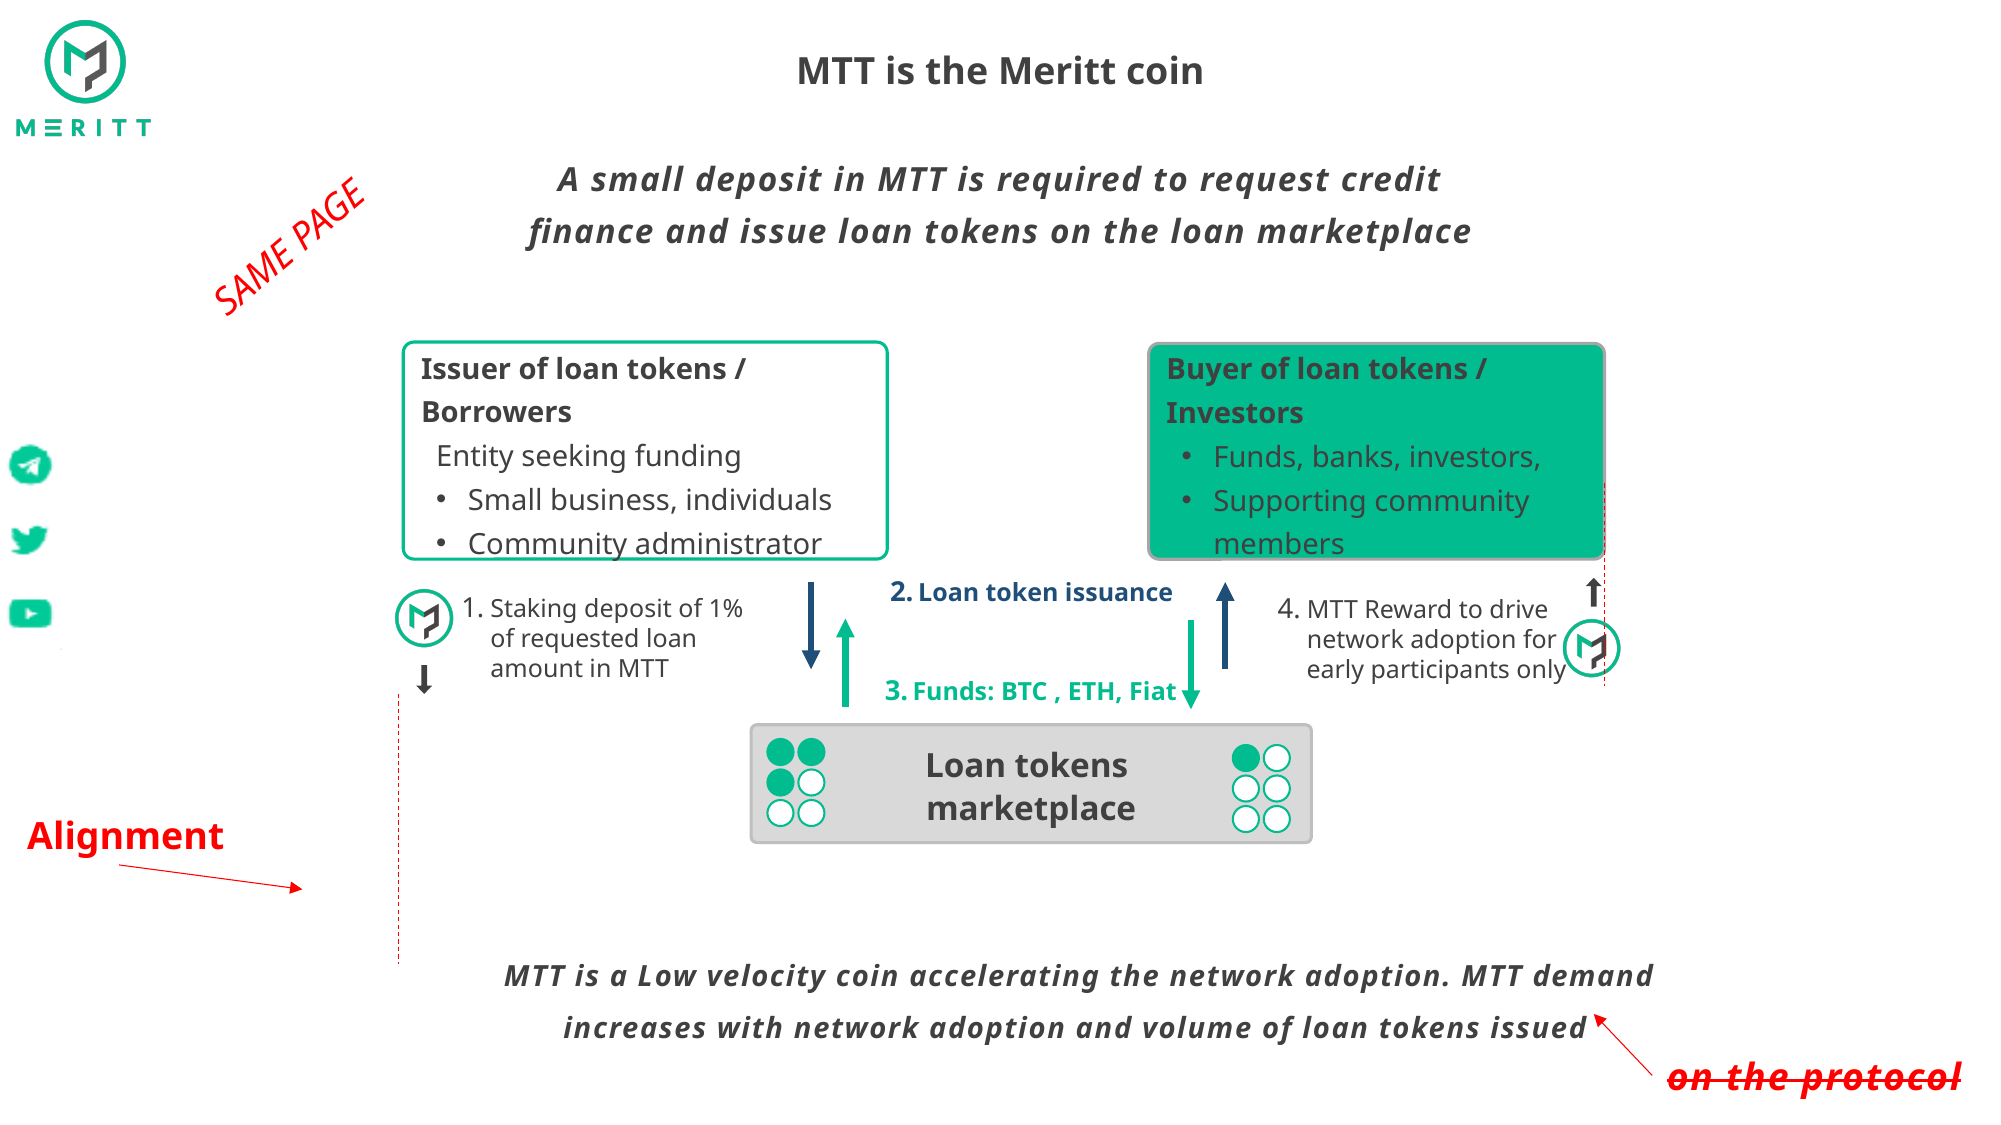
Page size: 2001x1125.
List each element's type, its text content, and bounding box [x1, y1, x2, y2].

text_box Alignment [12, 804, 240, 865]
text_box A small deposit in MTT is required to request credit finance and issue loan tokens on the loan marketplace [484, 138, 1518, 258]
text_box Buyer of loan tokens / Investors Funds, banks, investors, Supporting community members [1147, 342, 1606, 561]
text_box Funds: BTC , ETH, Fiat [851, 667, 1209, 713]
picture [1562, 619, 1604, 680]
text_box MTT Reward to drive network adoption for early participants only [1262, 586, 1633, 692]
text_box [751, 724, 1312, 843]
picture [0, 432, 63, 650]
text_box Issuer of loan tokens / Borrowers Entity seeking funding Small business, individuals Community administrator [402, 341, 889, 561]
text_box [413, 664, 435, 696]
picture [1605, 619, 1623, 680]
picture [0, 20, 176, 162]
picture [395, 589, 455, 650]
text_box [1583, 576, 1604, 608]
text_box MTT is a Low velocity coin accelerating the network adoption. MTT demand increases with network adoption and volume of loan tokens issued [462, 931, 1698, 1053]
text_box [119, 864, 303, 890]
text_box Staking deposit of 1% of requested loan amount in MTT [446, 585, 774, 690]
text_box on the protocol [1652, 1045, 1977, 1106]
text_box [1593, 1013, 1660, 1076]
text_box Loan token issuance [861, 569, 1203, 615]
text_box MTT is the Meritt coin [406, 39, 1595, 100]
text_box SAME PAGE [187, 153, 390, 338]
